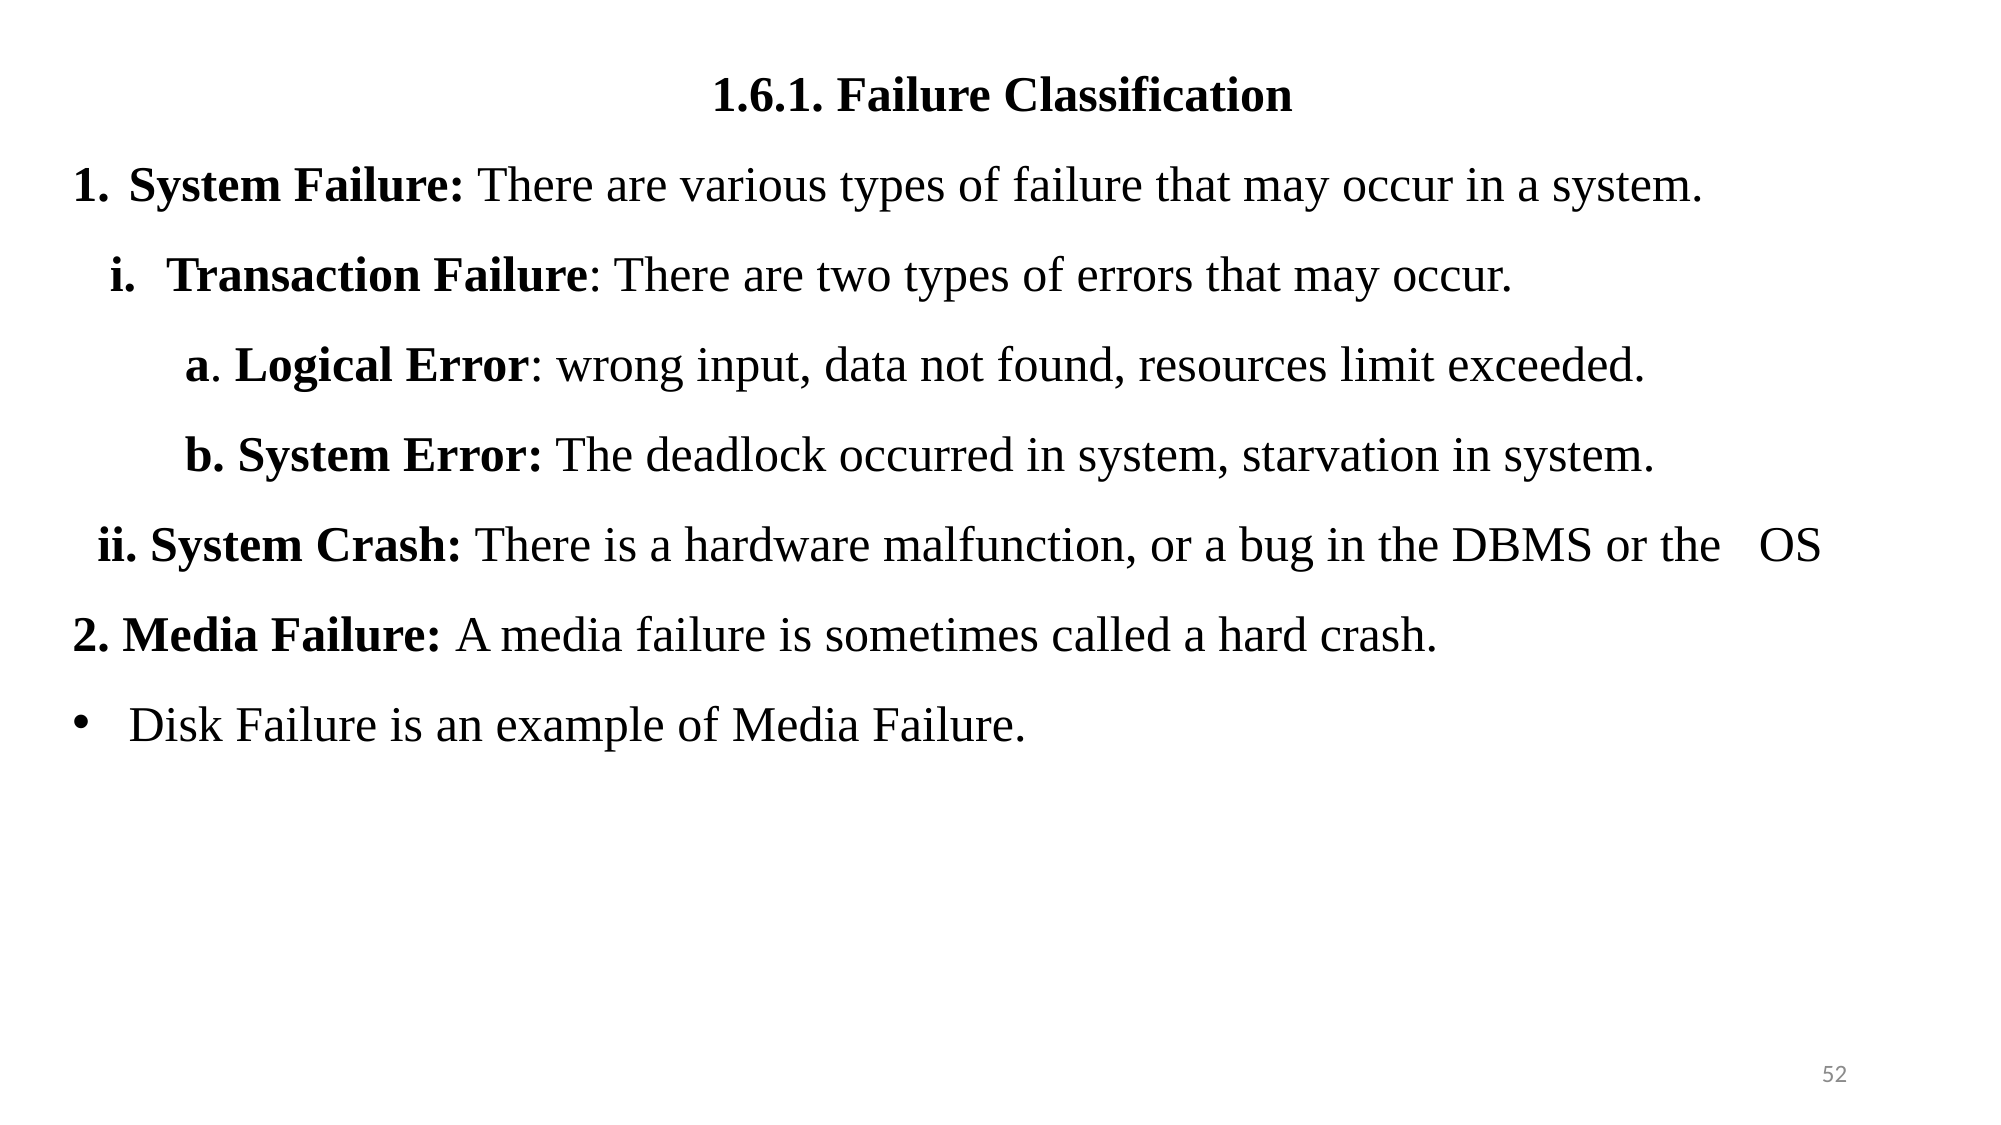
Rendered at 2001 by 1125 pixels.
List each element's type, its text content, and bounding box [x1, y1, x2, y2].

slide_number 52 [1412, 1042, 1863, 1103]
list 1.6.1. Failure Classification System Failure: There are various types of failure that may occur in a system. Transaction Failure: There are two types of errors that may occur. a. Logical Error: wrong input, data not found, resources limit exceeded. b. System Error: The deadlock occurred in system, starvation in system. ii. System Crash: There is a hardware malfunction, or a bug in the DBMS or the OS 2. Media Failure: A media failure is sometimes called a hard crash. Disk Failure is an example of Media Failure. [57, 24, 1961, 1081]
